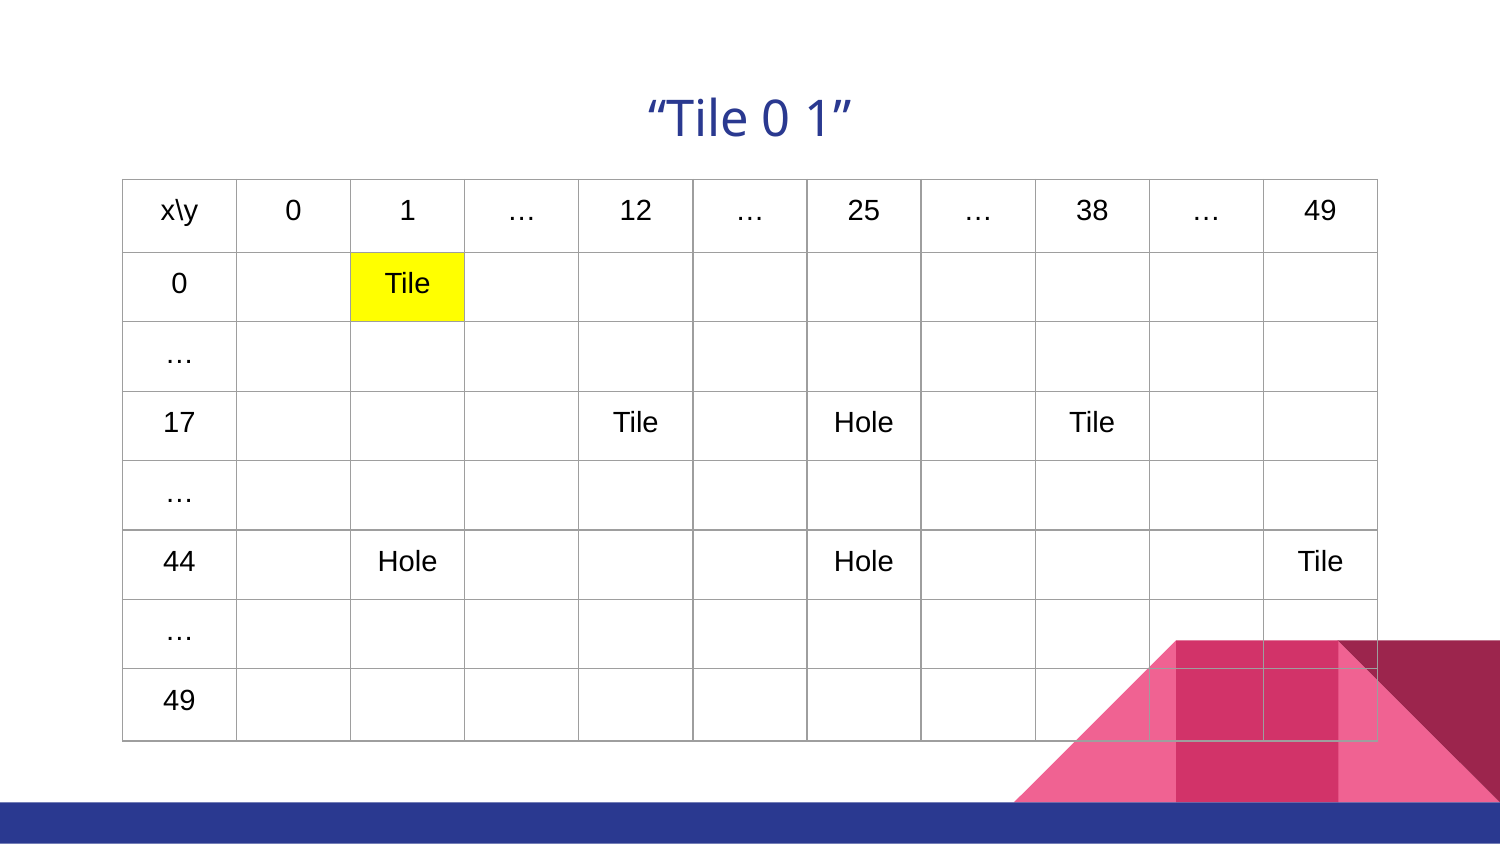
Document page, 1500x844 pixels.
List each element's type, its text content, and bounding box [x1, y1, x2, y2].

table_header 49 [1264, 180, 1377, 252]
table_cell [808, 461, 920, 529]
table_cell [465, 669, 578, 740]
table_cell [1150, 461, 1263, 529]
table_cell 49 [123, 669, 236, 740]
table_cell [351, 461, 464, 529]
table_cell [694, 600, 806, 668]
table_header 1 [351, 180, 464, 252]
table_cell [694, 669, 806, 740]
table_cell [1150, 322, 1263, 391]
table_cell [1264, 392, 1377, 460]
table_cell Hole [808, 531, 920, 599]
title “Tile 0 1” [51, 67, 1449, 167]
table_cell [1150, 669, 1263, 740]
table_cell [579, 669, 692, 740]
table_cell [579, 253, 692, 321]
table_header … [1150, 180, 1263, 252]
table_cell Hole [351, 531, 464, 599]
table_cell [237, 322, 350, 391]
table_cell [465, 253, 578, 321]
table_cell [1264, 461, 1377, 529]
table_cell [237, 392, 350, 460]
table_cell [465, 600, 578, 668]
table_cell [1036, 322, 1149, 391]
table_header 0 [237, 180, 350, 252]
table_cell [1150, 253, 1263, 321]
table_cell [1036, 600, 1149, 668]
table_cell [1150, 392, 1263, 460]
table_cell [351, 669, 464, 740]
table_cell [922, 253, 1035, 321]
table_cell [351, 322, 464, 391]
table_cell [1150, 600, 1263, 668]
table_cell [694, 322, 806, 391]
table_header x\y [123, 180, 236, 252]
table_header … [465, 180, 578, 252]
table_cell … [123, 322, 236, 391]
table_cell [808, 253, 920, 321]
table_cell [465, 392, 578, 460]
table_cell [465, 531, 578, 599]
table_cell Tile [351, 253, 464, 321]
table_cell [579, 322, 692, 391]
table_cell [1036, 531, 1149, 599]
table_cell [465, 322, 578, 391]
table_cell [1036, 253, 1149, 321]
table_header 25 [808, 180, 920, 252]
table_cell [922, 600, 1035, 668]
table_cell [922, 669, 1035, 740]
table_cell [922, 531, 1035, 599]
table_header … [694, 180, 806, 252]
table_cell [694, 253, 806, 321]
table_cell … [123, 461, 236, 529]
table_cell [465, 461, 578, 529]
table_cell [351, 600, 464, 668]
table_cell [351, 392, 464, 460]
table_cell [694, 531, 806, 599]
table_cell 0 [123, 253, 236, 321]
table_cell [1036, 669, 1149, 740]
table_header 12 [579, 180, 692, 252]
table_cell 44 [123, 531, 236, 599]
table_cell [922, 392, 1035, 460]
table_cell [1264, 253, 1377, 321]
table_cell [808, 322, 920, 391]
table_cell [1264, 600, 1377, 668]
table_cell [694, 392, 806, 460]
table_cell [1264, 669, 1377, 740]
table_cell [922, 322, 1035, 391]
table_cell Tile [579, 392, 692, 460]
table_cell [237, 600, 350, 668]
table_cell 17 [123, 392, 236, 460]
table_cell [1036, 461, 1149, 529]
table_cell [237, 461, 350, 529]
table_cell [579, 600, 692, 668]
table_cell [237, 669, 350, 740]
table_cell [1150, 531, 1263, 599]
table_cell [237, 253, 350, 321]
table_cell [808, 669, 920, 740]
table_cell [922, 461, 1035, 529]
table_cell Tile [1264, 531, 1377, 599]
table_header 38 [1036, 180, 1149, 252]
table_header … [922, 180, 1035, 252]
table_cell Hole [808, 392, 920, 460]
table_cell [694, 461, 806, 529]
table_cell [1264, 322, 1377, 391]
table_cell [237, 531, 350, 599]
table_cell [808, 600, 920, 668]
table_cell [579, 461, 692, 529]
table_cell Tile [1036, 392, 1149, 460]
table_cell [579, 531, 692, 599]
table_cell … [123, 600, 236, 668]
